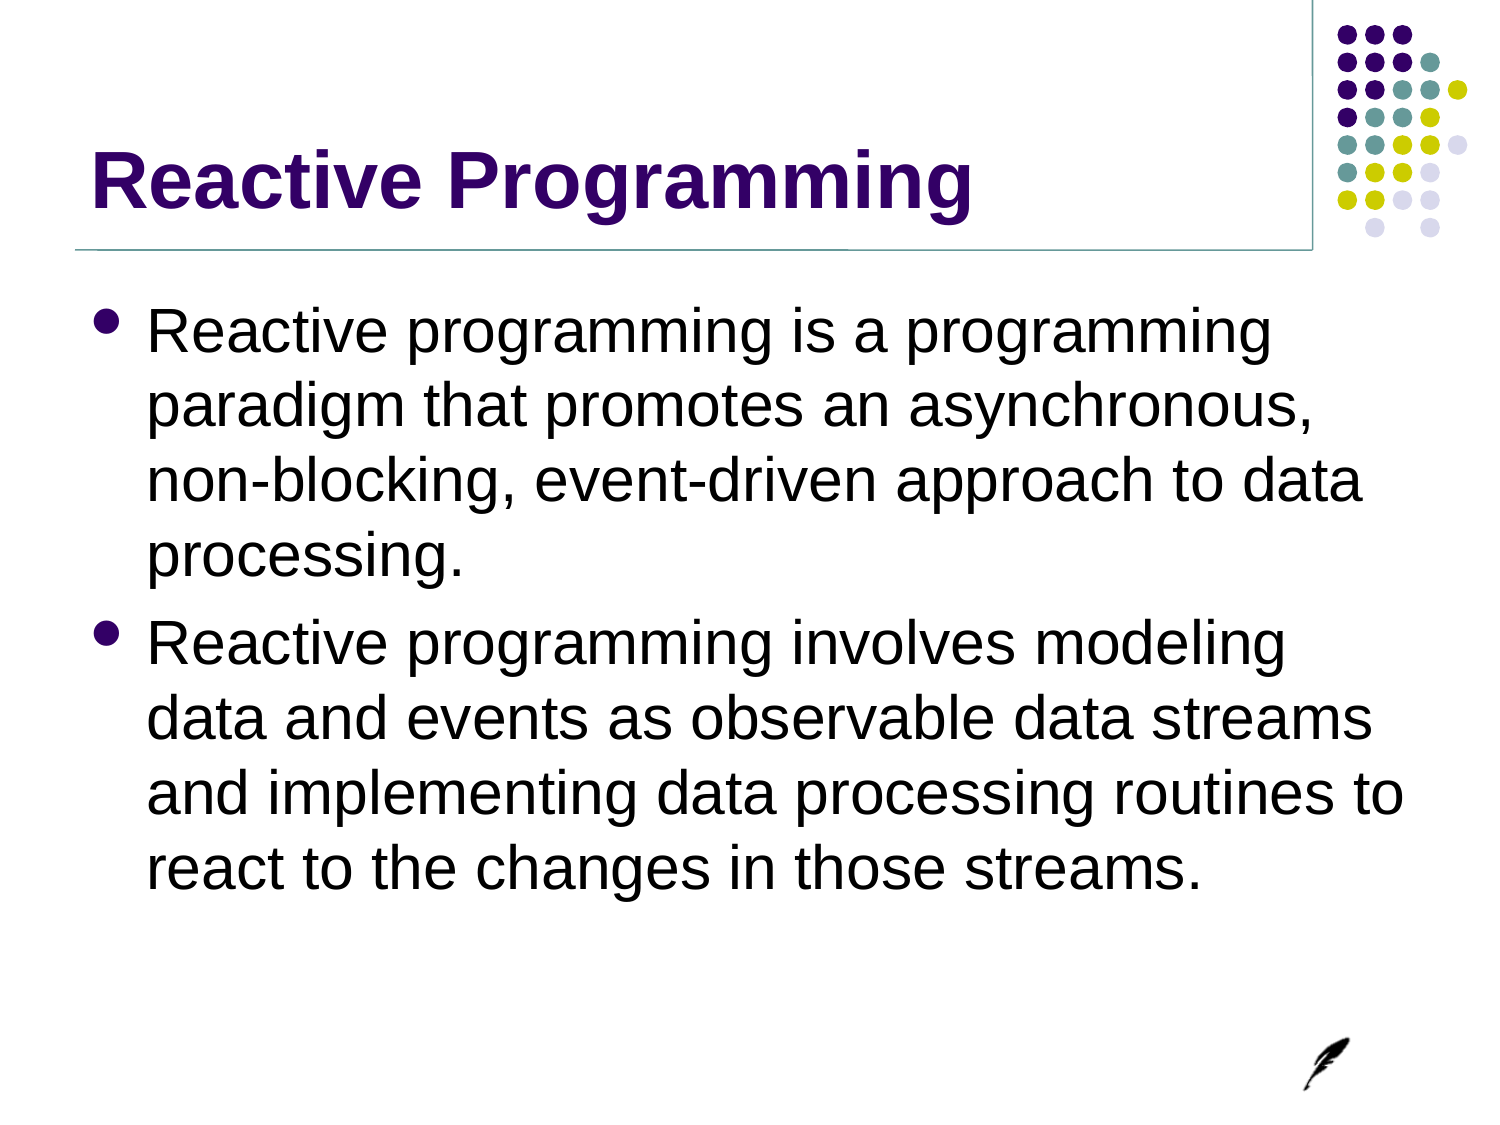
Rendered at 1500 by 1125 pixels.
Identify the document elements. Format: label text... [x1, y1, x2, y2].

title Reactive Programming [75, 20, 1313, 233]
picture [1295, 1027, 1357, 1103]
list Reactive programming is a programming paradigm that promotes an asynchronous, non-blocking, event-driven approach to data processing. Reactive programming involves modeling data and events as observable data streams and implementing data processing routines to react to the changes in those streams. [75, 282, 1425, 1006]
